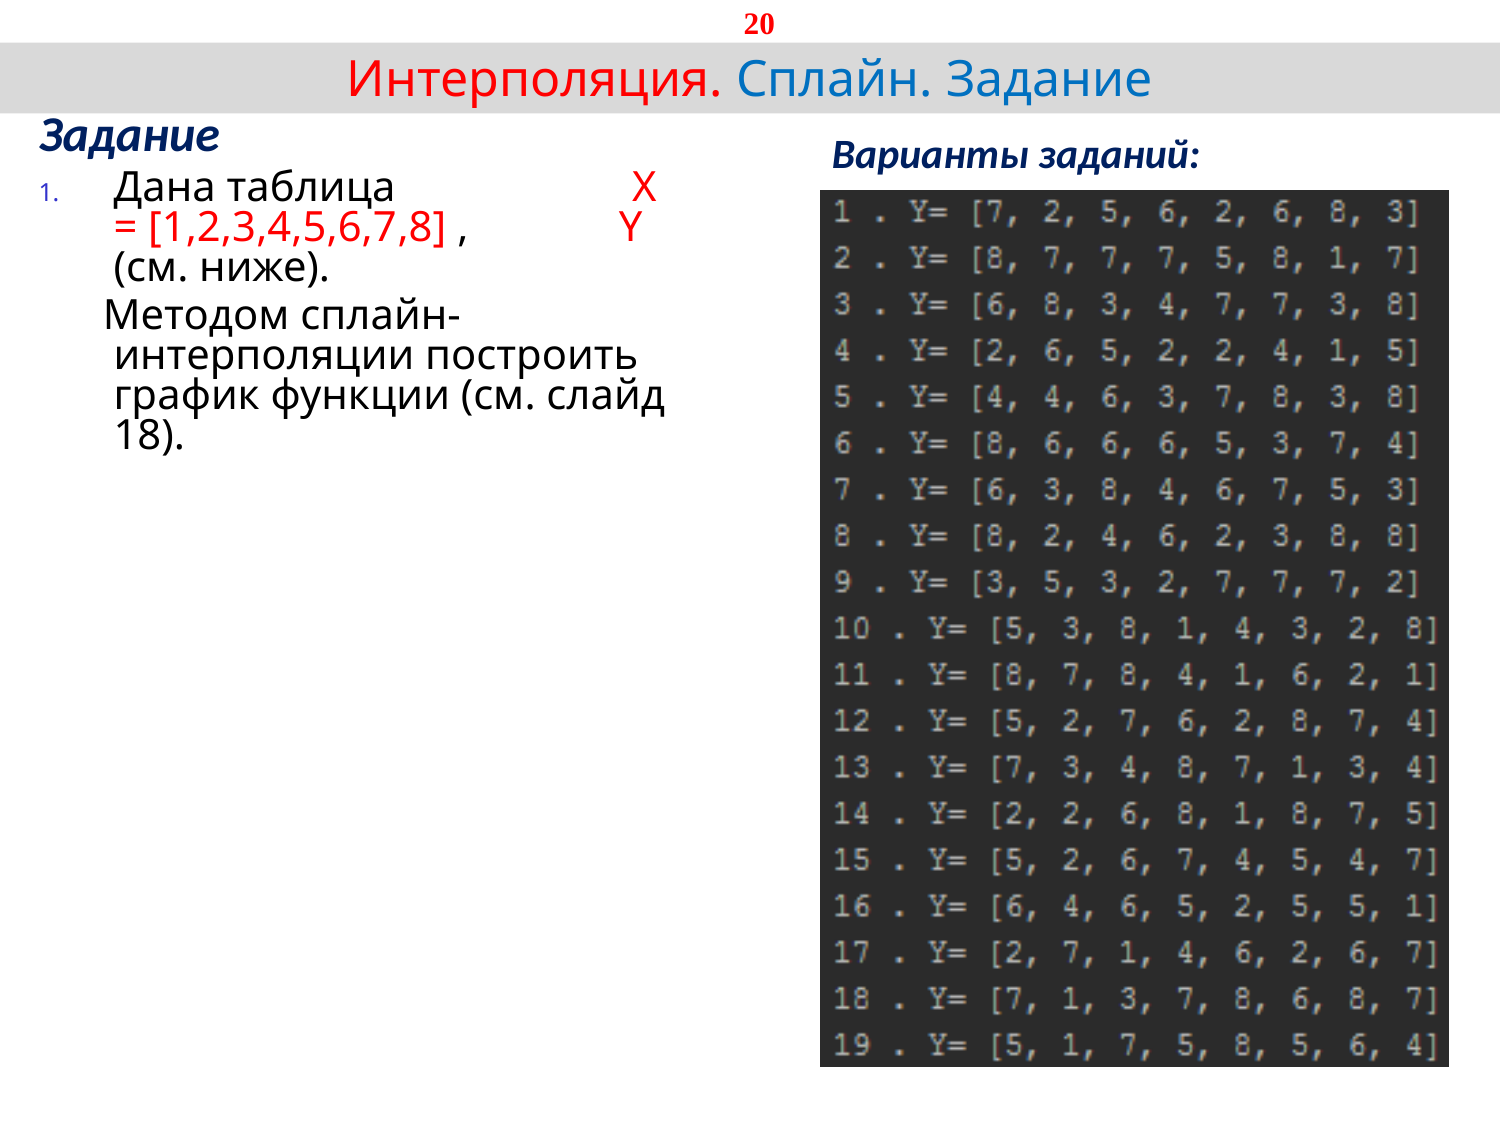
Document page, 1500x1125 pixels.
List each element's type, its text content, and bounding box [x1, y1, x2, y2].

list Задание Дана таблица Х = [1,2,3,4,5,6,7,8] , Y (см. ниже). Методом сплайн-интерполяции построить график функции (см. слайд 18). [23, 105, 704, 441]
title Интерполяция. Сплайн. Задание [0, 42, 1500, 114]
text_box Варианты заданий: [817, 128, 1366, 184]
text_box 20 [721, 1, 798, 48]
picture [820, 190, 1449, 1067]
